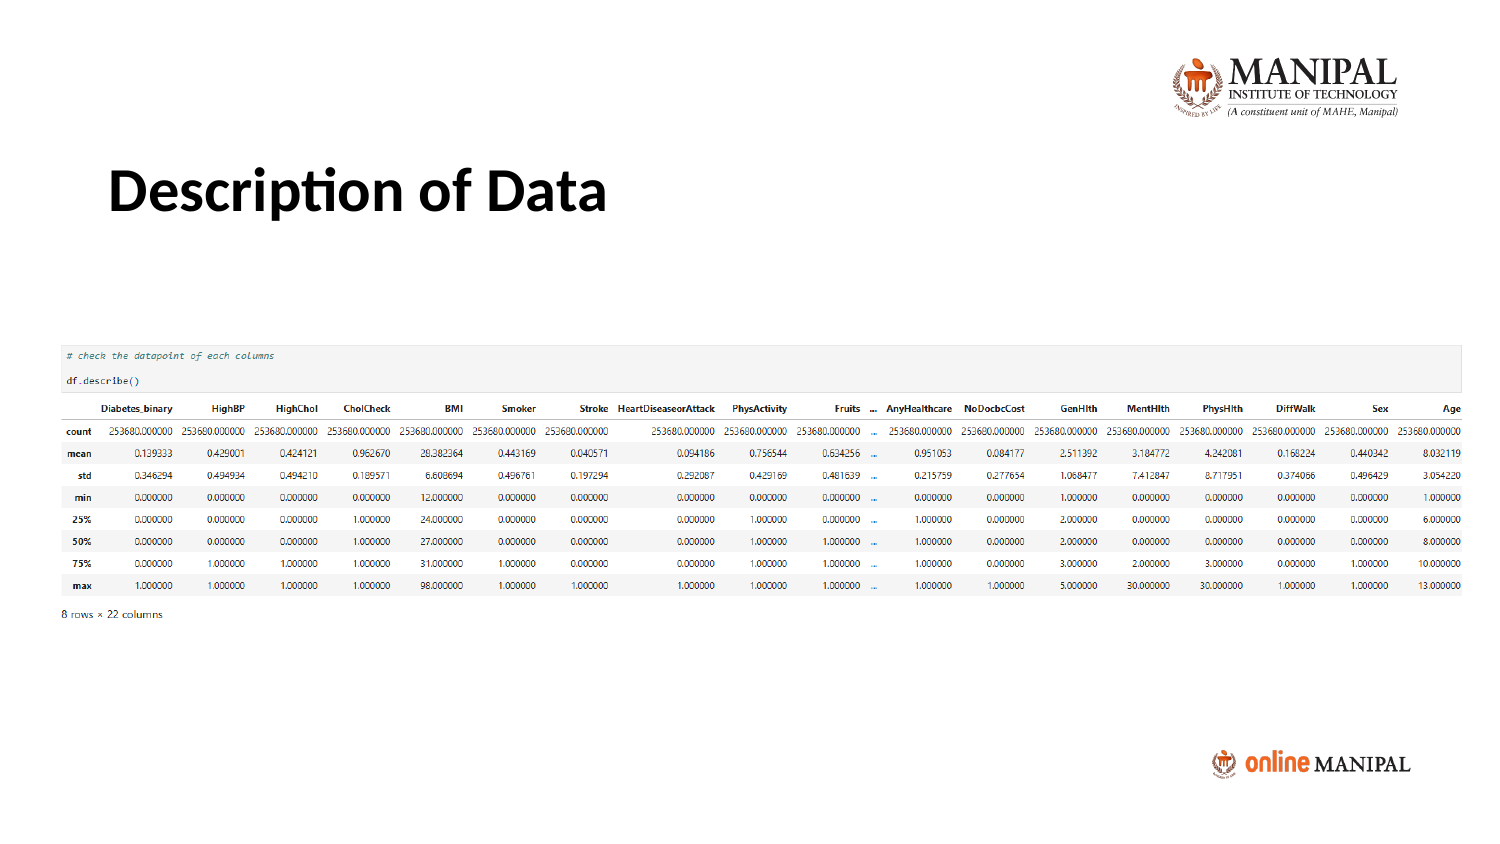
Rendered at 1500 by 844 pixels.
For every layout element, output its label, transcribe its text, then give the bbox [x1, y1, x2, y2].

text_box Description of Data [93, 141, 894, 232]
picture [57, 333, 1477, 630]
picture [1199, 724, 1425, 805]
picture [1159, 43, 1409, 131]
